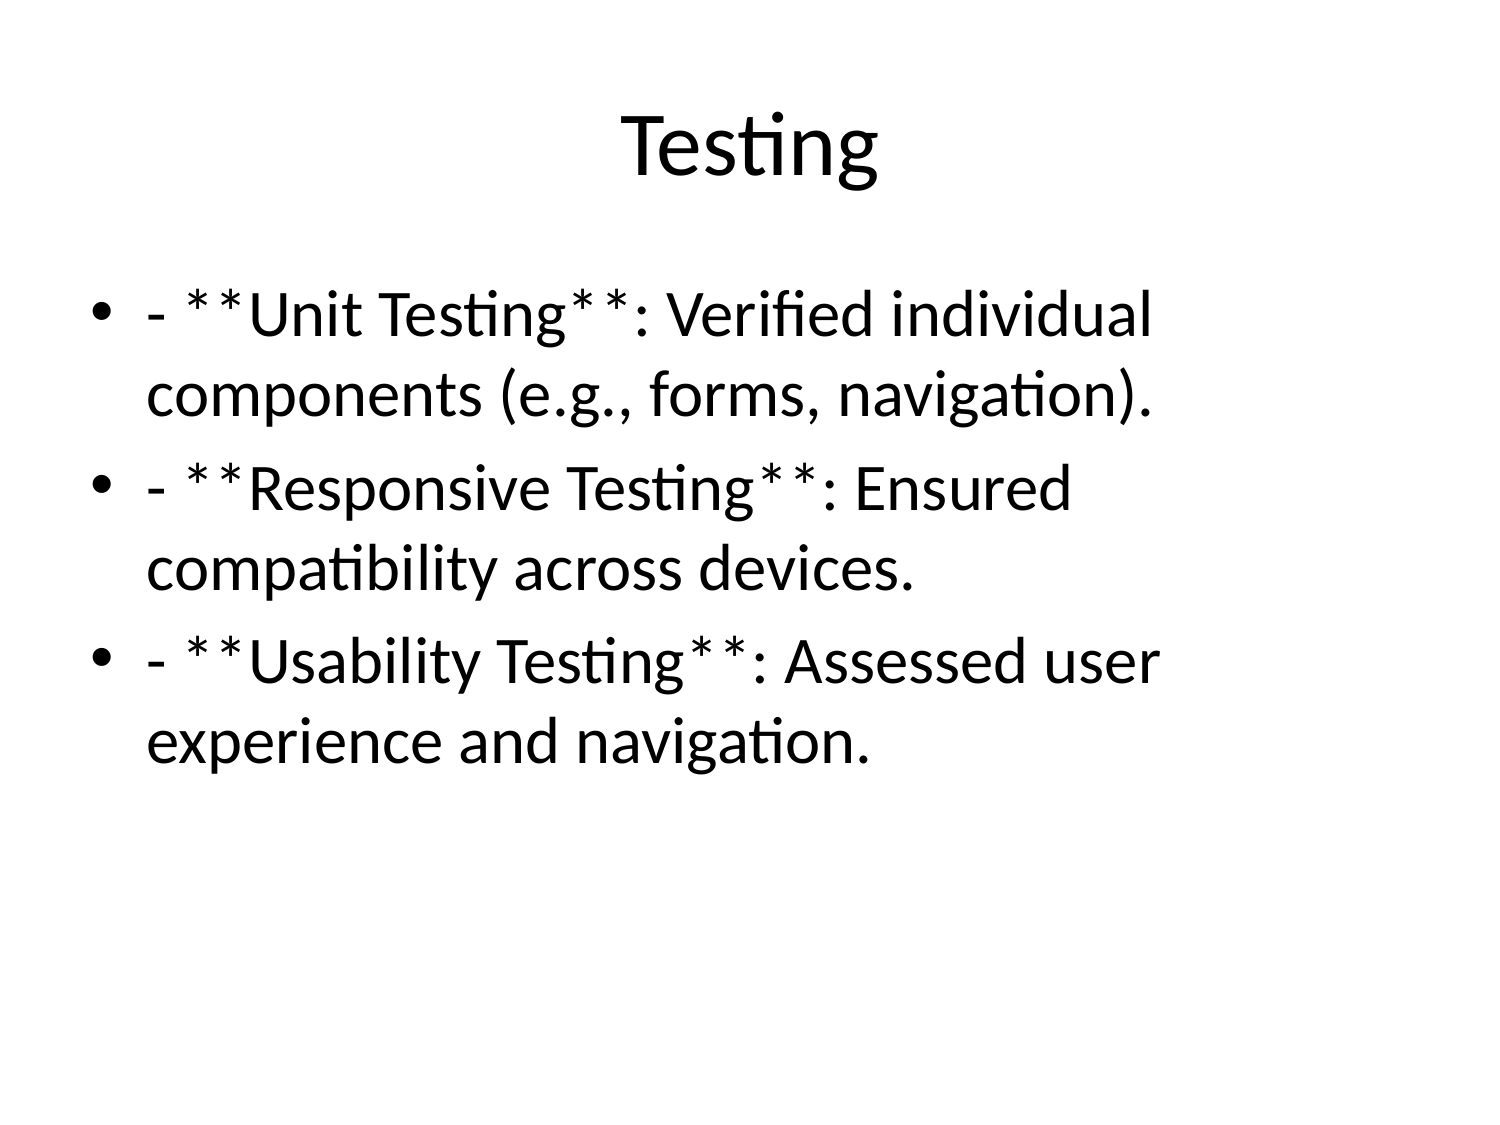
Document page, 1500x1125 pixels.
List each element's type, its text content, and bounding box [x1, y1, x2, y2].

list - **Unit Testing**: Verified individual components (e.g., forms, navigation). - **Responsive Testing**: Ensured compatibility across devices. - **Usability Testing**: Assessed user experience and navigation. [75, 262, 1425, 1005]
title Testing [75, 45, 1425, 233]
